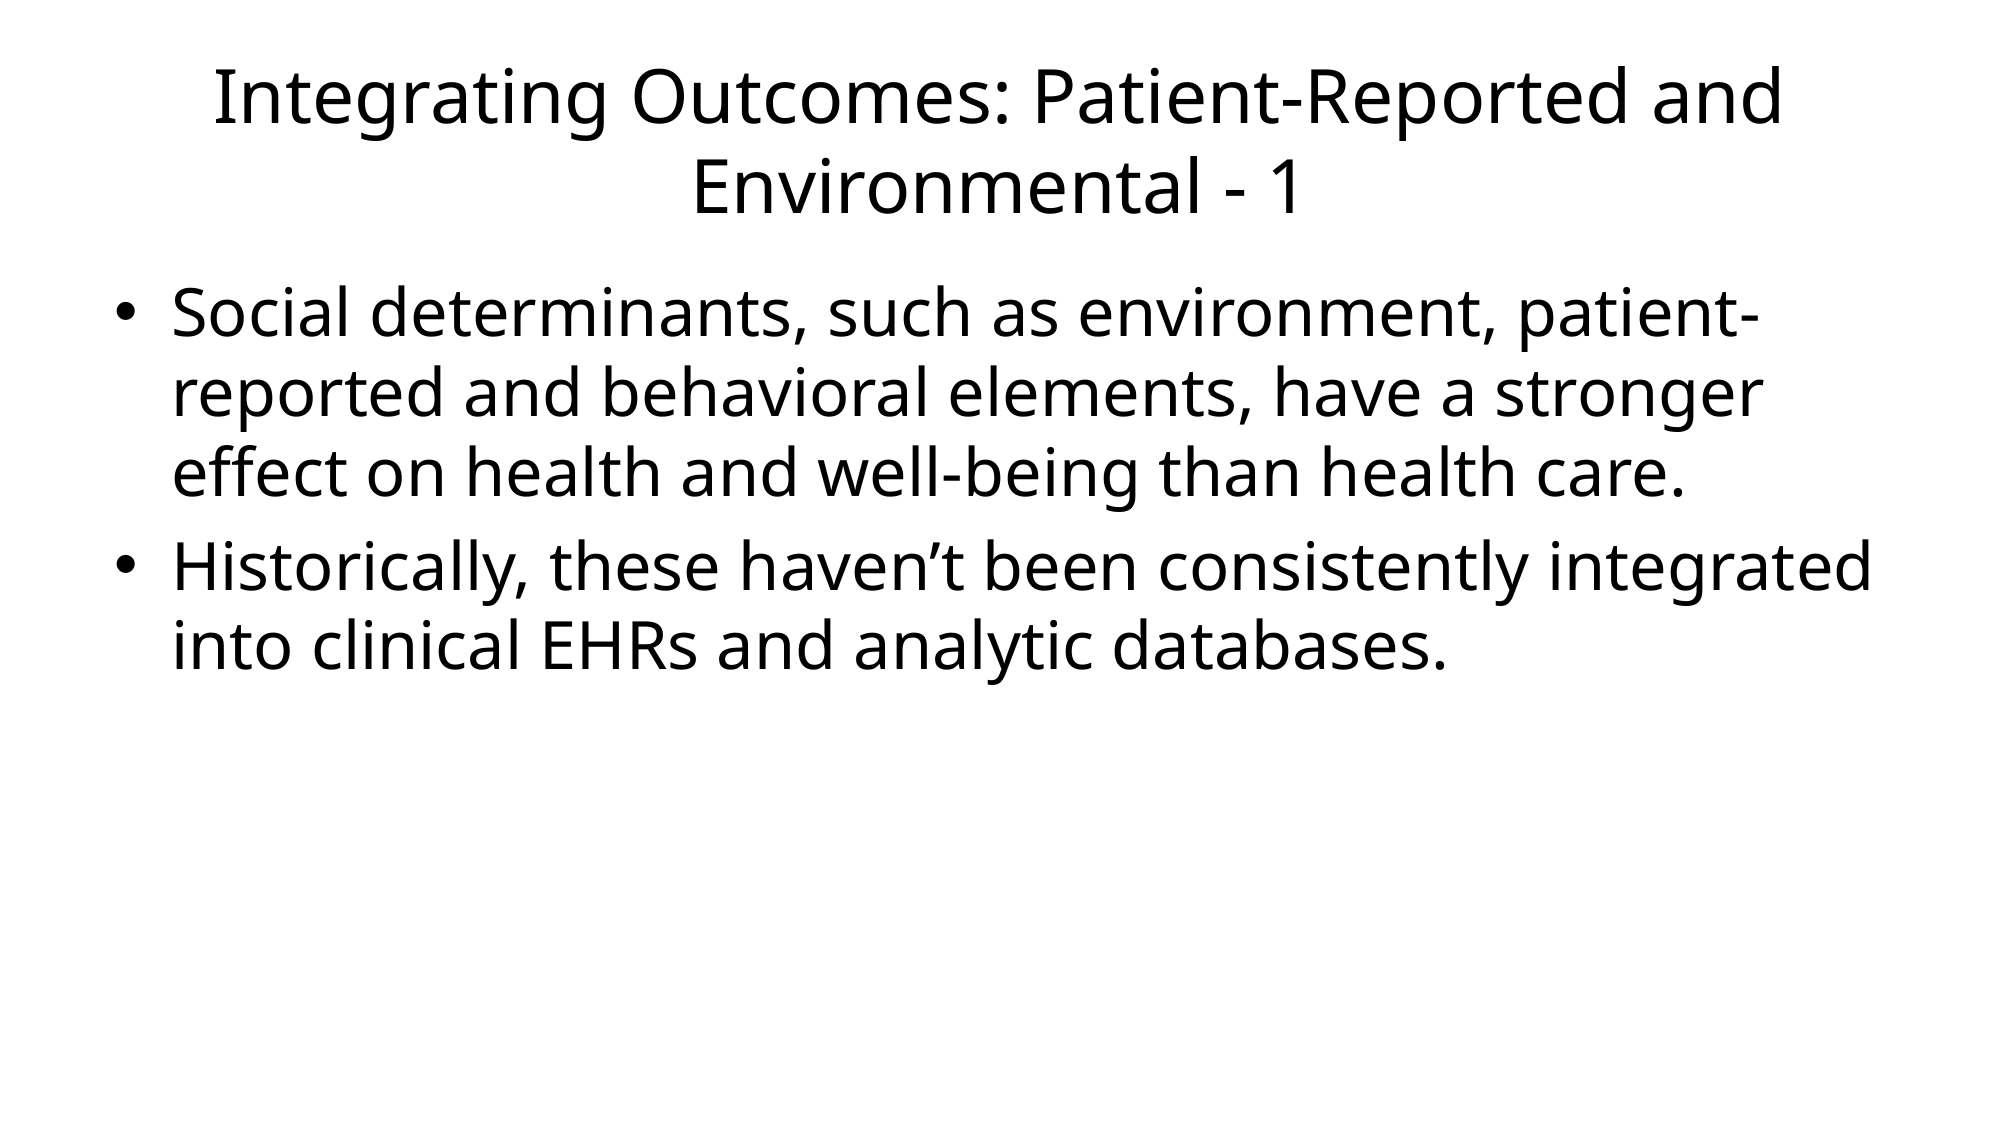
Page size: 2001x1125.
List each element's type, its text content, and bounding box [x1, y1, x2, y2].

title Integrating Outcomes: Patient-Reported and Environmental - 1 [99, 45, 1900, 233]
list Social determinants, such as environment, patient-reported and behavioral elements, have a stronger effect on health and well-being than health care. Historically, these haven’t been consistently integrated into clinical EHRs and analytic databases. [99, 262, 1900, 1013]
